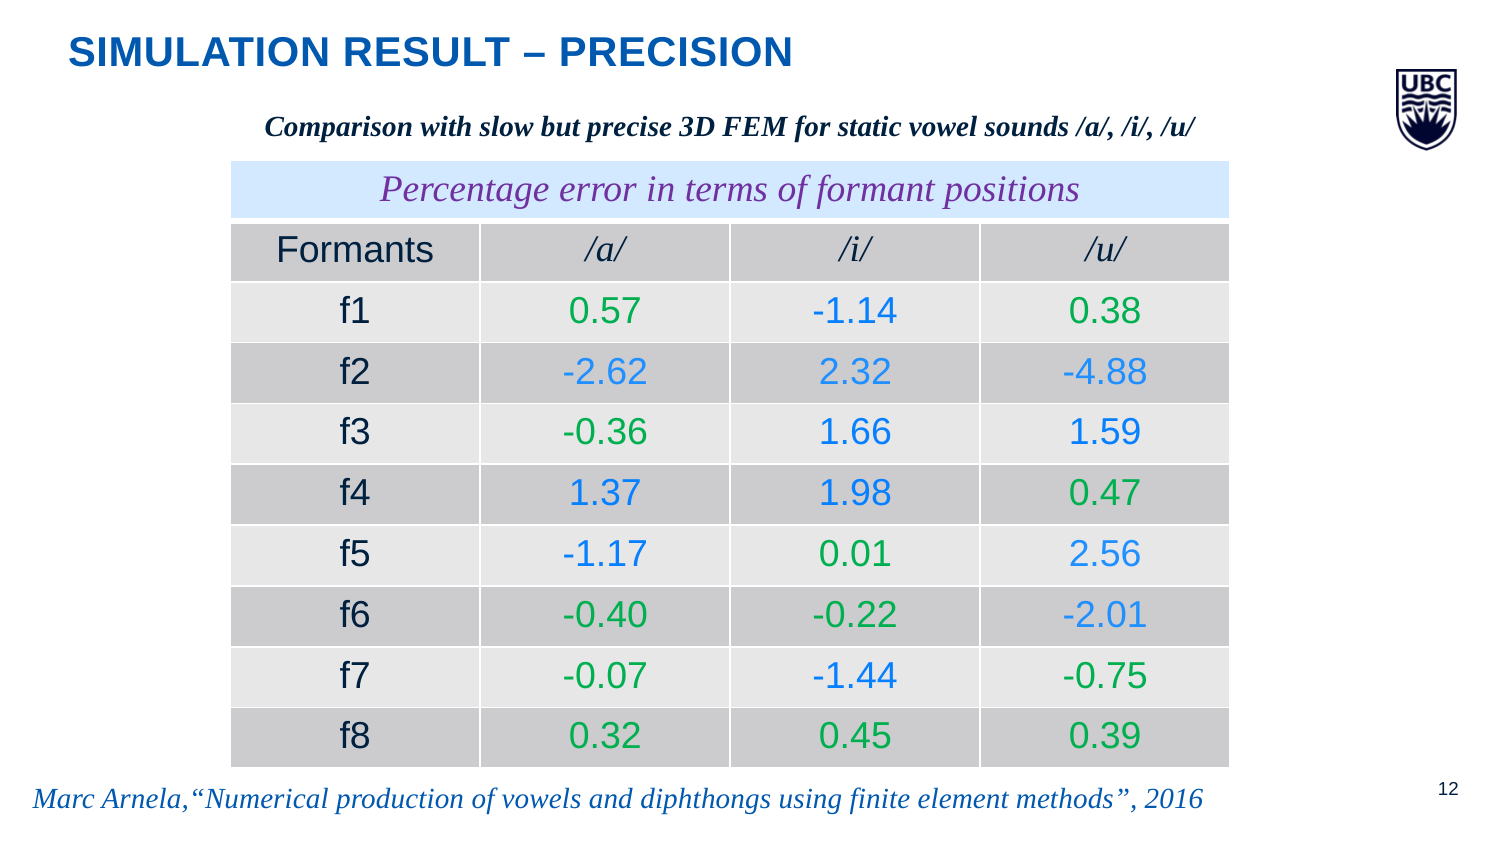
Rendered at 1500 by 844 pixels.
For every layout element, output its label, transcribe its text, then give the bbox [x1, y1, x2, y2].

table_cell -0.40 [481, 587, 729, 646]
table_cell Formants [231, 224, 479, 281]
table_cell 1.98 [731, 465, 979, 524]
table_cell /a/ [481, 224, 729, 281]
table_cell /i/ [731, 224, 979, 281]
text_box Marc Arnela,“Numerical production of vowels and diphthongs using finite element methods”, 2016 [17, 778, 1500, 844]
table_cell f2 [231, 343, 479, 403]
table_cell f7 [231, 648, 479, 707]
table_cell 1.37 [481, 465, 729, 524]
table_cell -0.75 [981, 648, 1229, 707]
table_cell -2.62 [481, 343, 729, 403]
table_header Percentage error in terms of formant positions [231, 161, 1229, 218]
table_cell 0.57 [481, 283, 729, 342]
table_cell 0.47 [981, 465, 1229, 524]
list Simulation Result – Precision [68, 23, 1325, 126]
table_cell -4.88 [981, 343, 1229, 403]
table_cell -1.14 [731, 283, 979, 342]
table_cell f4 [231, 465, 479, 524]
table_cell 1.66 [731, 404, 979, 463]
table_cell f1 [231, 283, 479, 342]
text_box Comparison with slow but precise 3D FEM for static vowel sounds /a/, /i/, /u/ [249, 126, 1231, 150]
table_cell 0.32 [481, 708, 729, 767]
table_cell -1.17 [481, 526, 729, 585]
table_cell 2.32 [731, 343, 979, 403]
table_cell 0.38 [981, 283, 1229, 342]
table_cell -0.36 [481, 404, 729, 463]
table_cell -0.07 [481, 648, 729, 707]
table_cell f5 [231, 526, 479, 585]
table_cell -1.44 [731, 648, 979, 707]
table_cell f3 [231, 404, 479, 463]
table_cell 1.59 [981, 404, 1229, 463]
table_cell -0.22 [731, 587, 979, 646]
table_cell 0.45 [731, 708, 979, 767]
table_cell -2.01 [981, 587, 1229, 646]
table_cell /u/ [981, 224, 1229, 281]
table_cell f8 [231, 708, 479, 767]
table_cell f6 [231, 587, 479, 646]
table_cell 0.39 [981, 708, 1229, 767]
table_cell 0.01 [731, 526, 979, 585]
picture [1396, 69, 1457, 151]
table_cell 2.56 [981, 526, 1229, 585]
